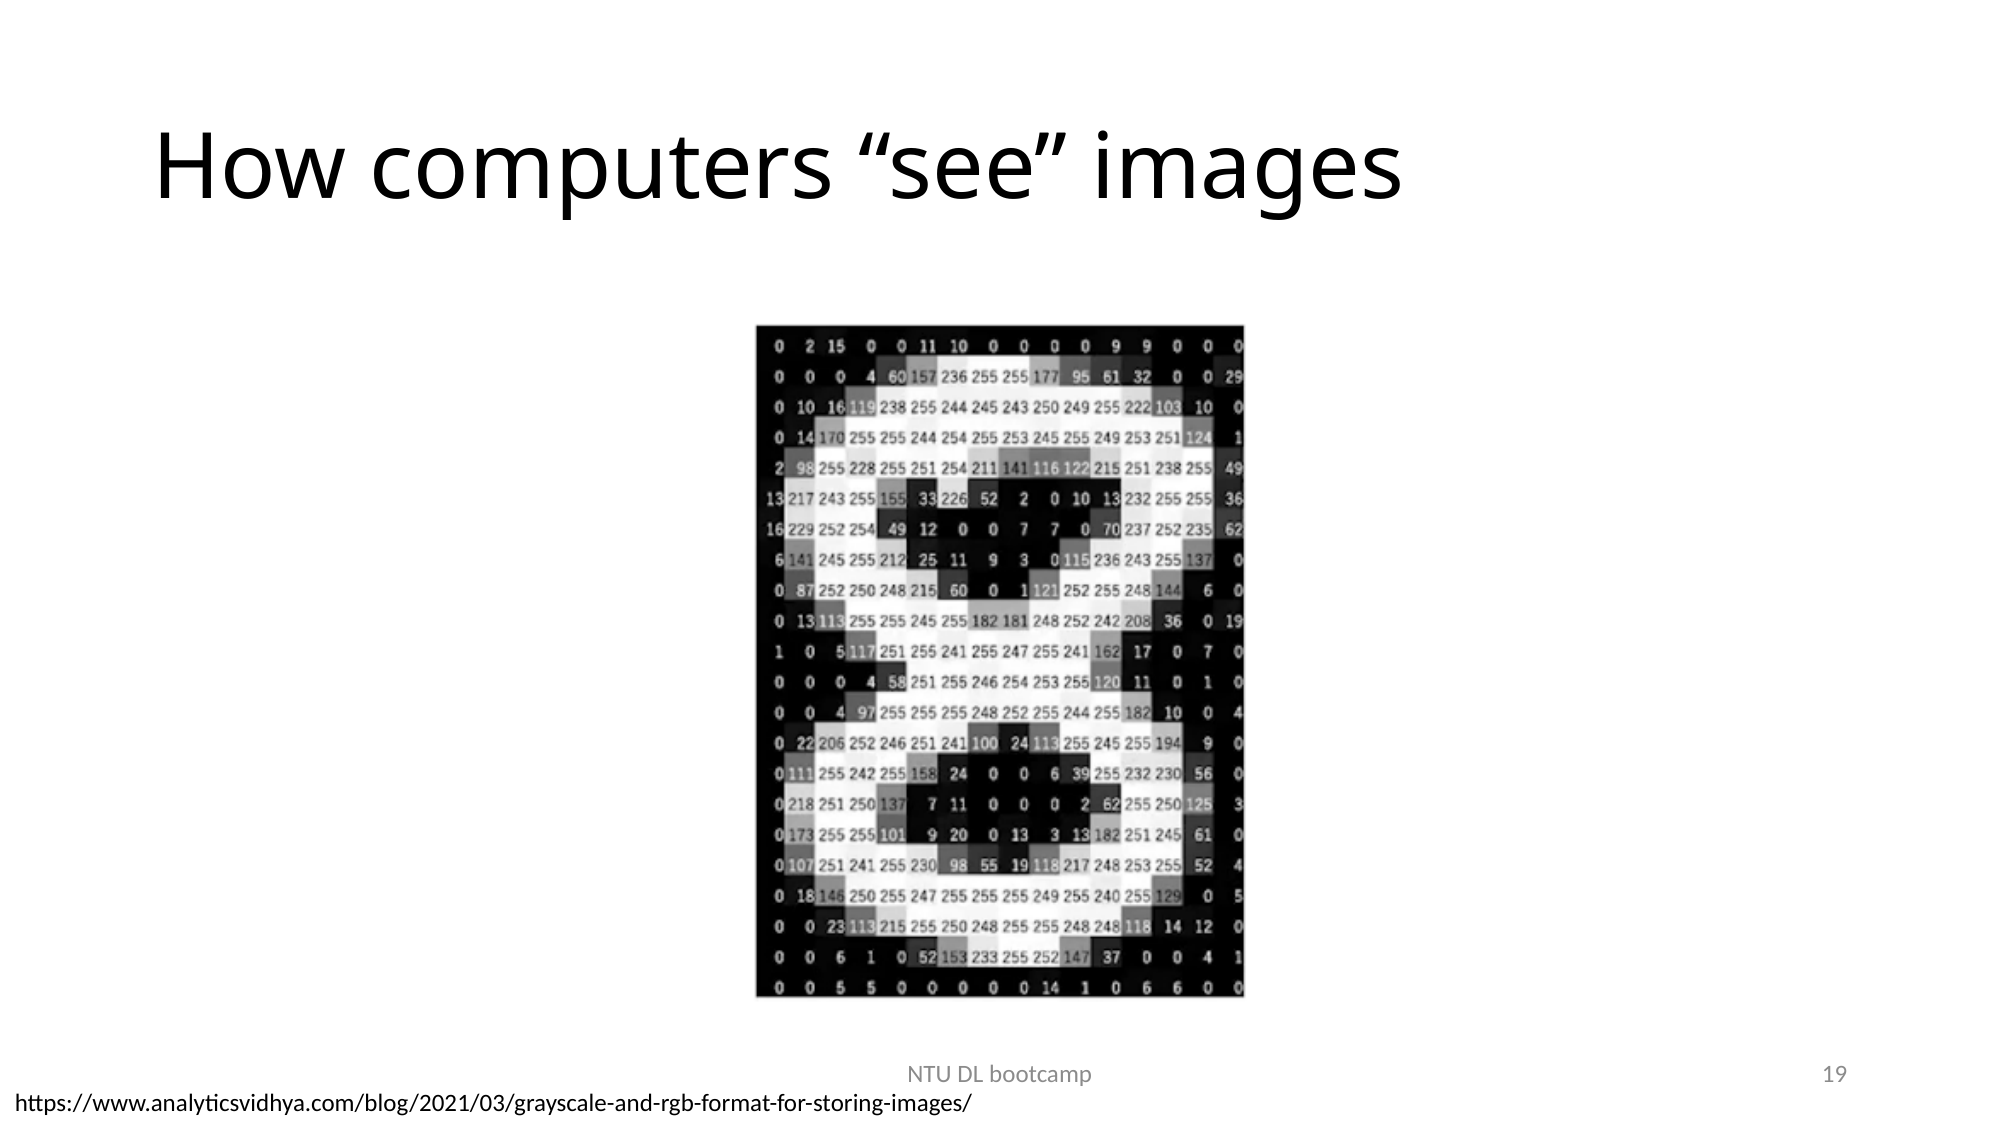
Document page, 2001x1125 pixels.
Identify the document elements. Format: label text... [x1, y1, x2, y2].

picture [753, 318, 1247, 1002]
slide_number 19 [1412, 1042, 1863, 1103]
footer NTU DL bootcamp [662, 1042, 1338, 1103]
text_box https://www.analyticsvidhya.com/blog/2021/03/grayscale-and-rgb-format-for-storing-images/ [0, 1079, 1001, 1125]
title How computers “see” images [137, 59, 1863, 278]
